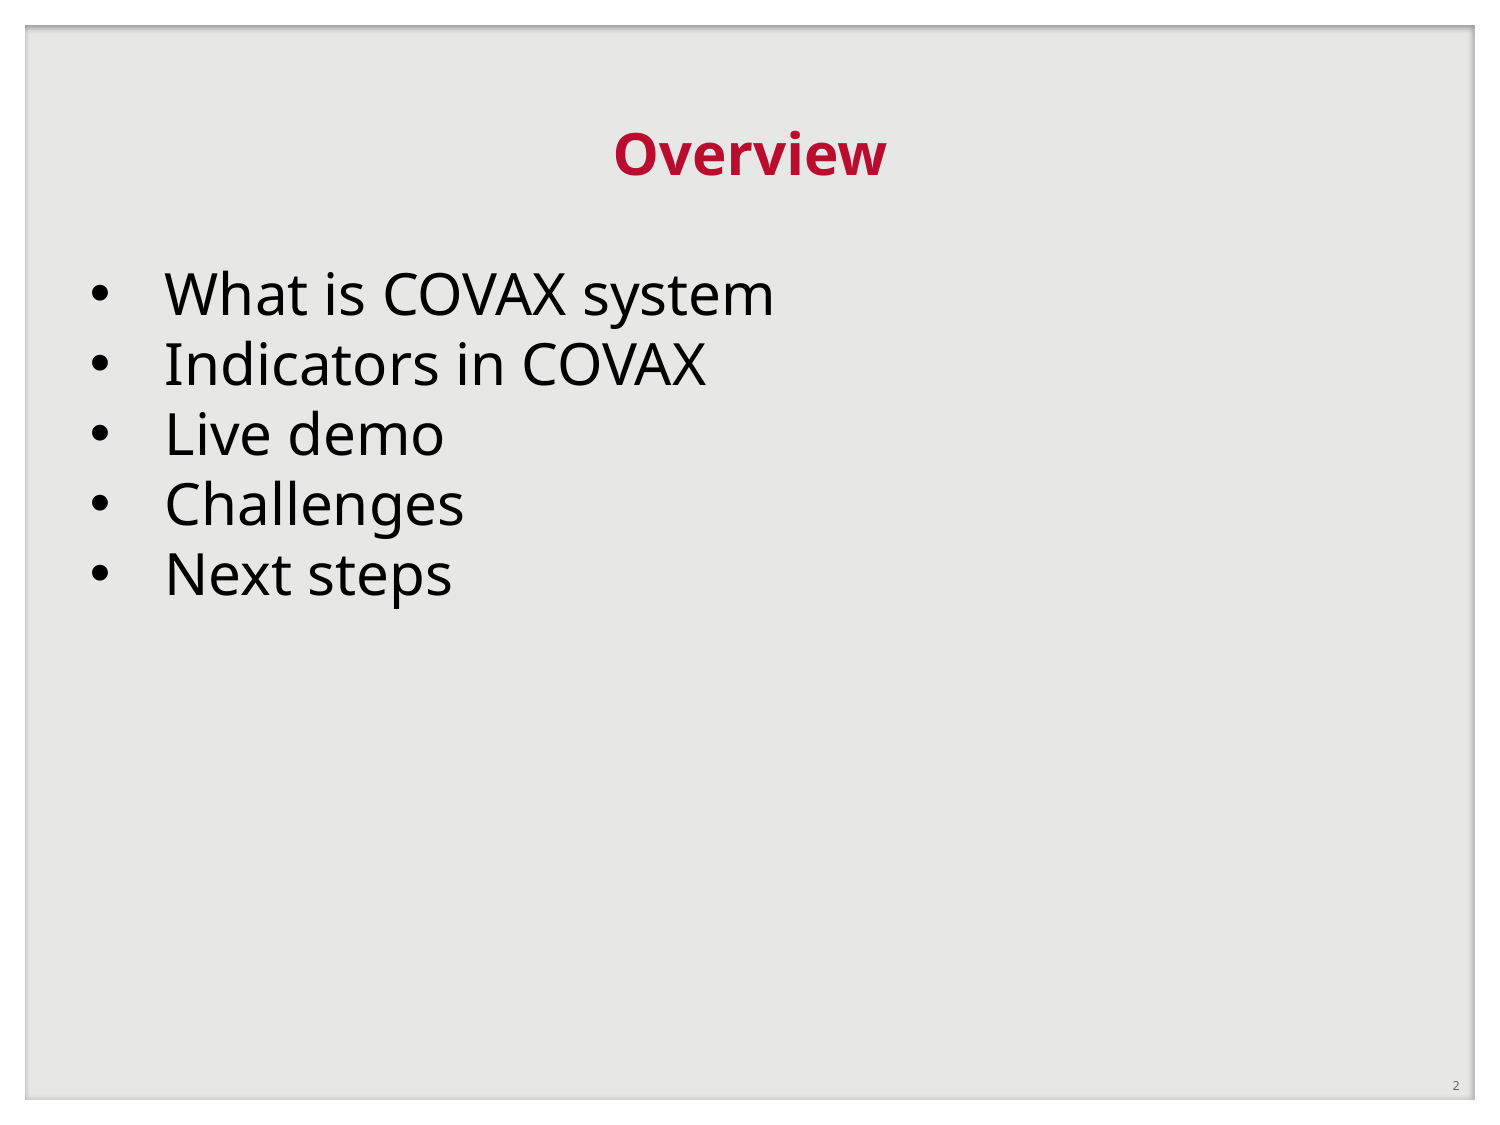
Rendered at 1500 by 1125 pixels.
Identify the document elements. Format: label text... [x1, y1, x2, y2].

title Overview [24, 108, 1475, 195]
text_box What is COVAX system Indicators in COVAX Live demo Challenges Next steps [75, 249, 1388, 825]
slide_number 2 [1125, 1071, 1475, 1102]
